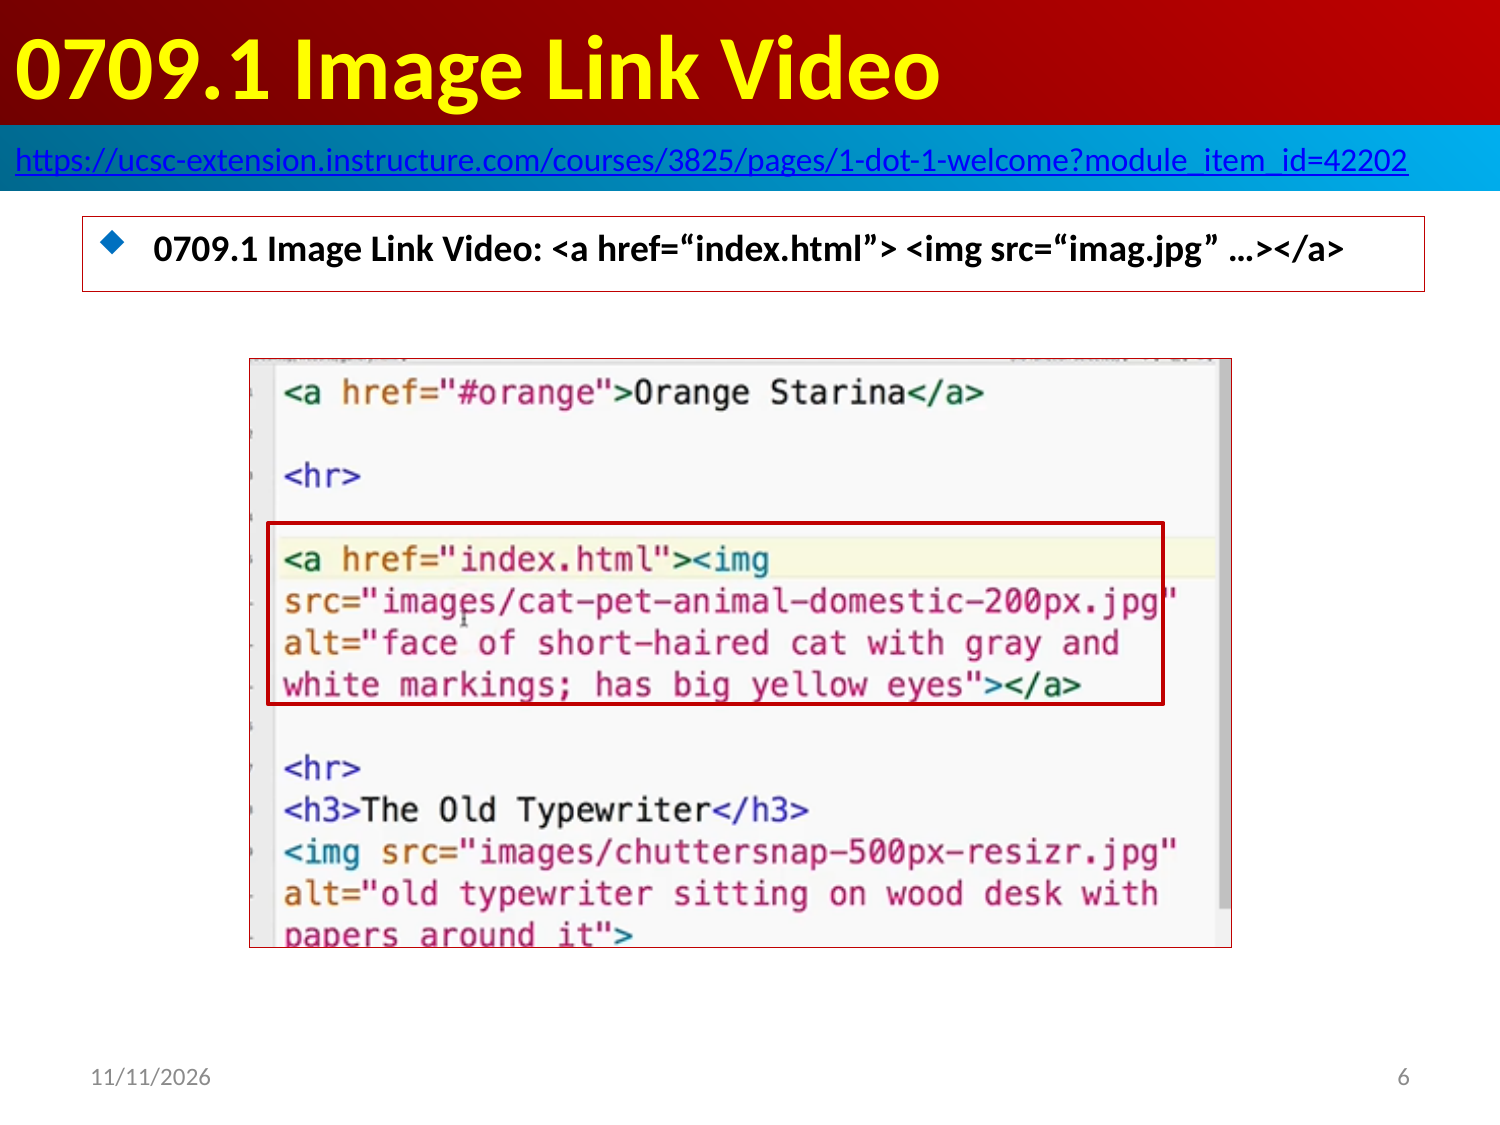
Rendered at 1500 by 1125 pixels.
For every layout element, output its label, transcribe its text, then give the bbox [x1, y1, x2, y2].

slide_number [75, 1042, 425, 1109]
subtitle 0709.1 Image Link Video: <a href=“index.html”> <img src=“imag.jpg” …></a> [82, 216, 1425, 292]
text_box https://ucsc-extension.instructure.com/courses/3825/pages/1-dot-1-welcome?module_item_id=42202 [0, 125, 1500, 191]
text_box [119, 52, 183, 109]
title 0709.1 Image Link Video [0, 0, 1500, 125]
picture [249, 358, 1233, 948]
slide_number 6 [1074, 1042, 1425, 1109]
